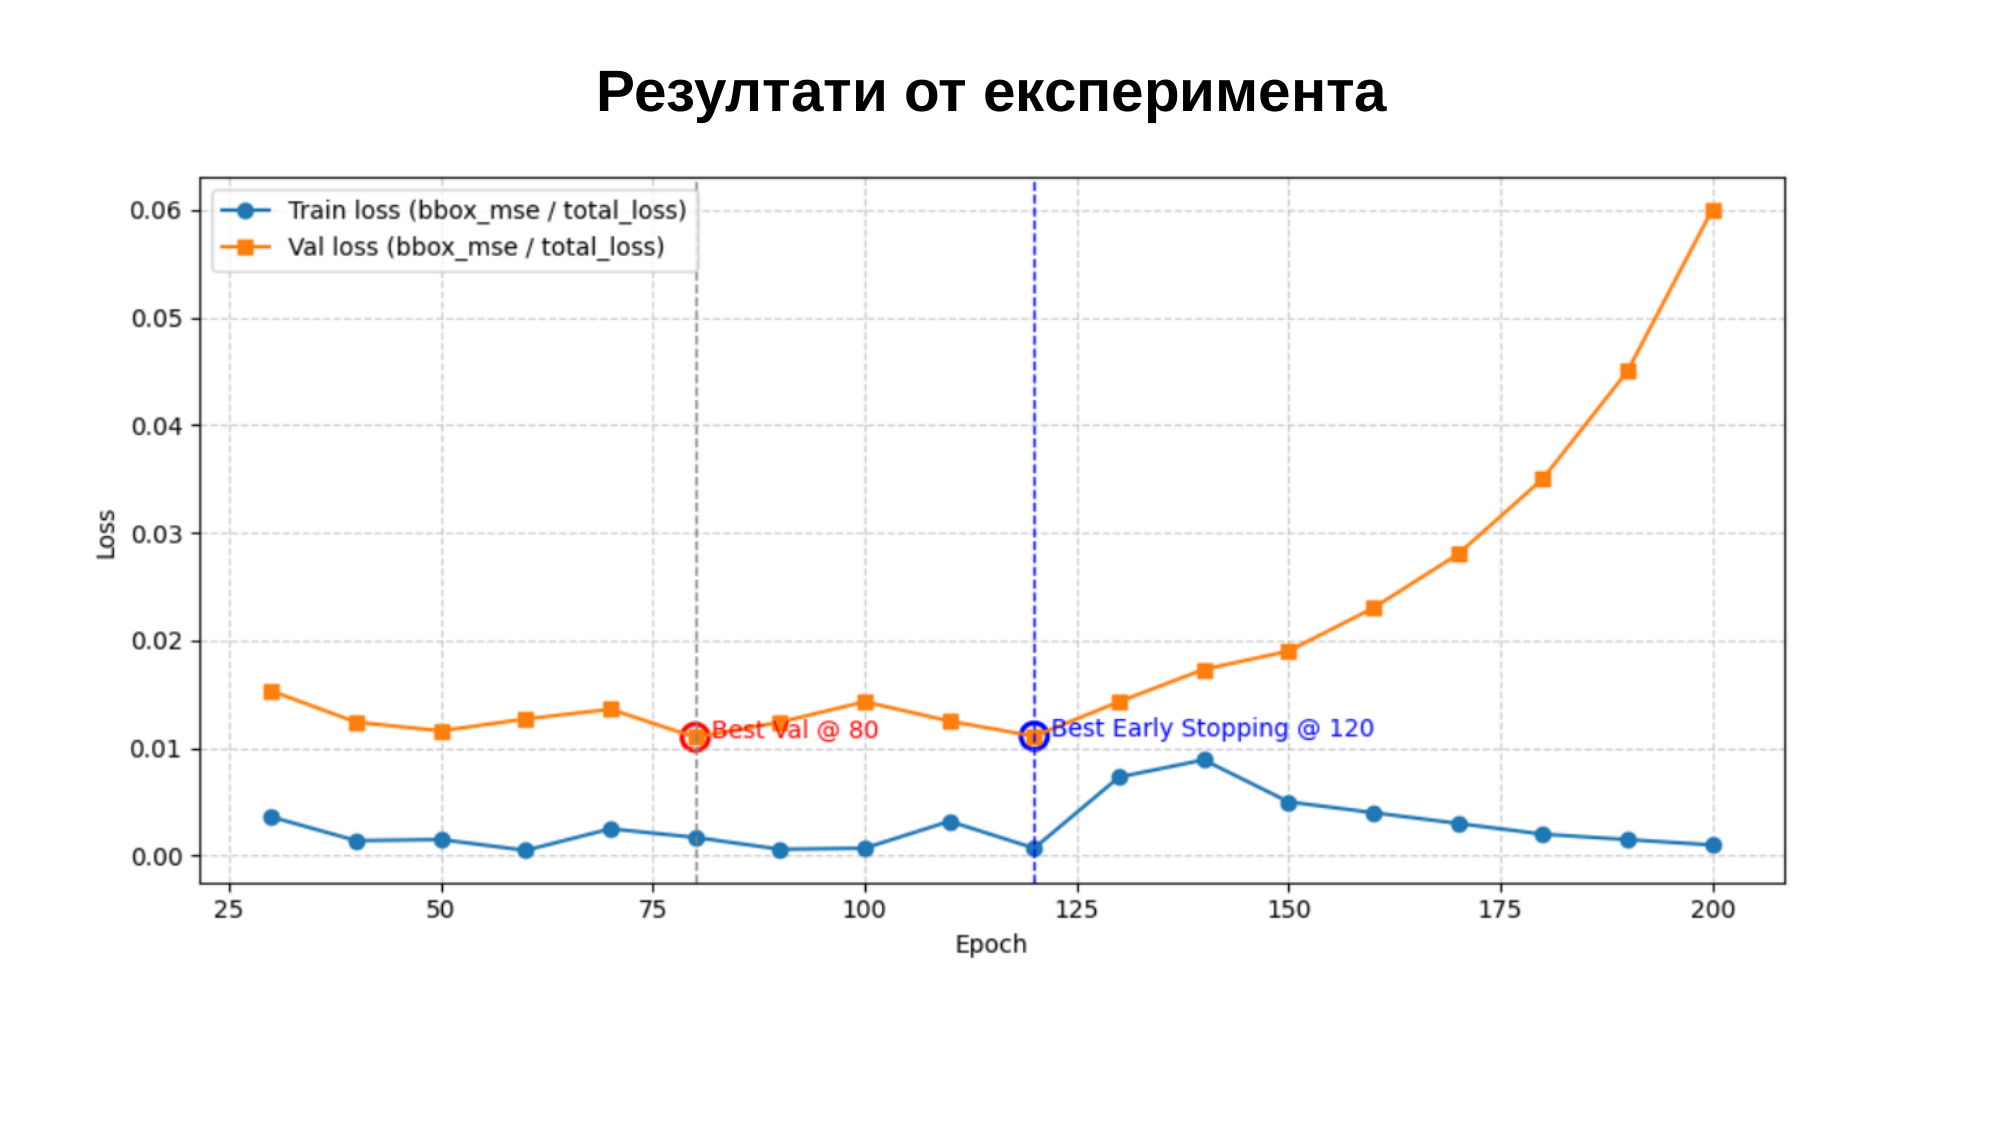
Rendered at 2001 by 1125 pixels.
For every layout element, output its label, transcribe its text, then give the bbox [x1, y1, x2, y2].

text_box Резултати от експеримента [581, 45, 1471, 130]
picture [92, 175, 1792, 961]
